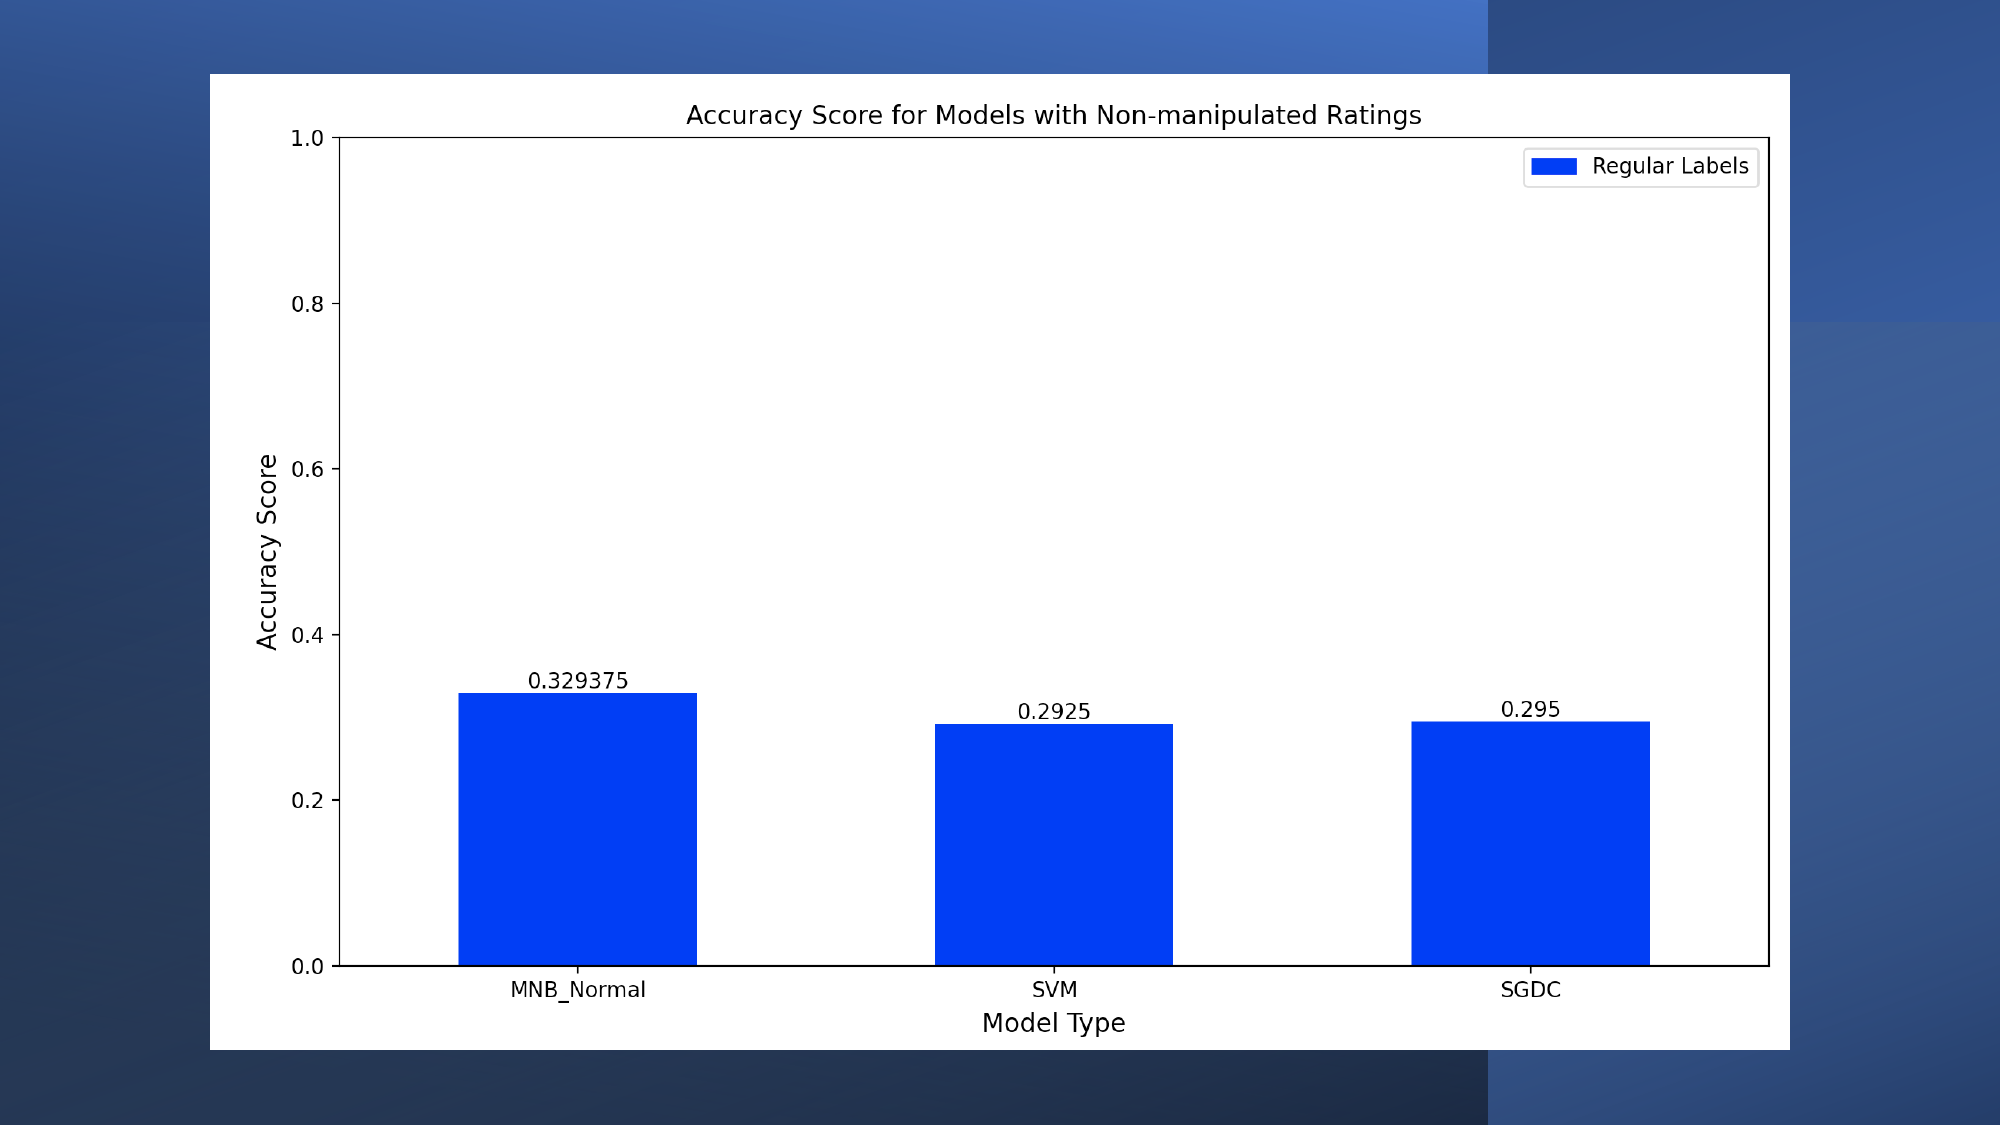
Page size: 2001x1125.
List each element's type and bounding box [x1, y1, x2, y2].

text_box [0, 0, 1489, 321]
picture [210, 74, 1790, 1050]
text_box [1489, 0, 2000, 321]
text_box [0, 321, 2000, 1125]
